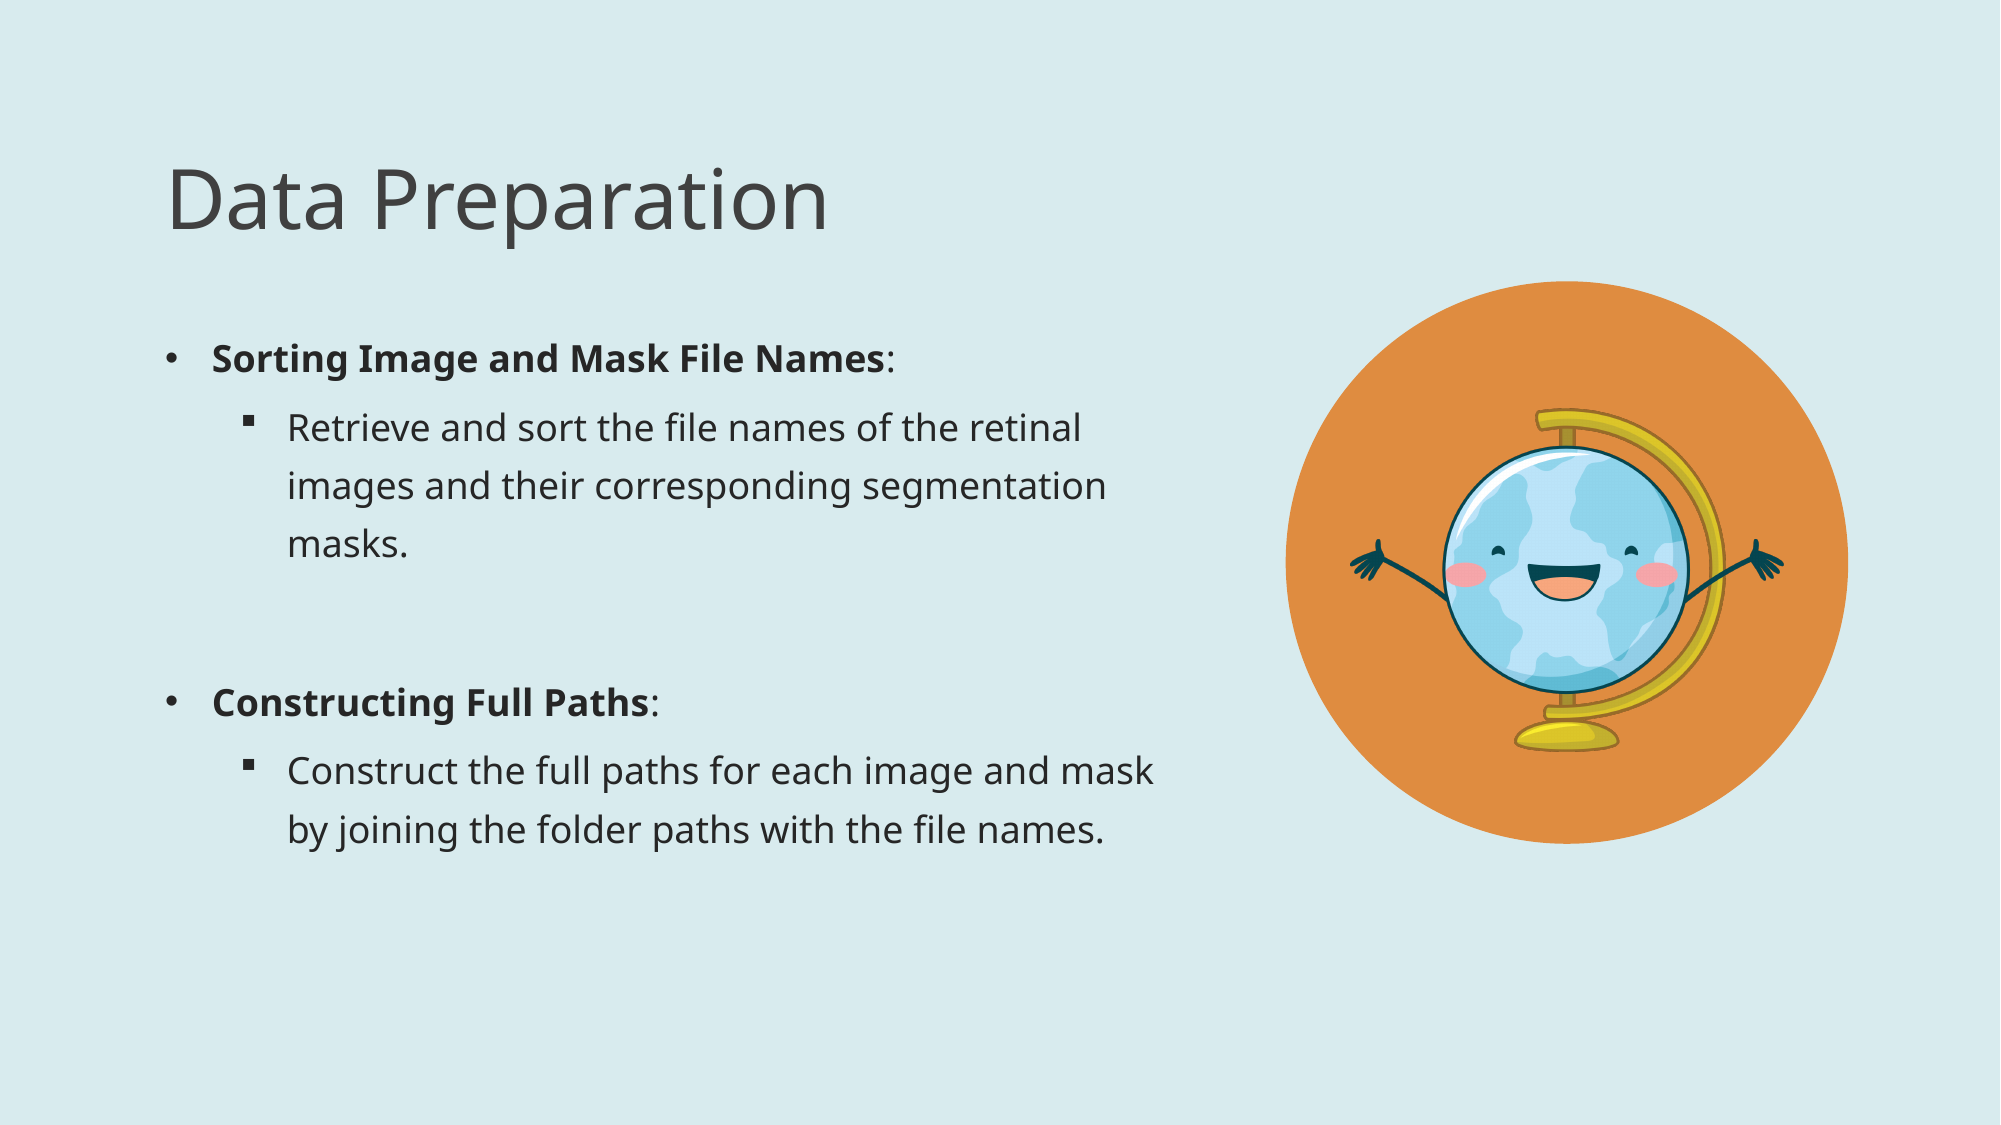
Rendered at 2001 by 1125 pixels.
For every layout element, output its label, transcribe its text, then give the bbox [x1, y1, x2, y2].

list Sorting Image and Mask File Names: Retrieve and sort the file names of the retinal images and their corresponding segmentation masks. Constructing Full Paths: Construct the full paths for each image and mask by joining the folder paths with the file names. [150, 313, 1200, 1004]
text_box [1357, 752, 1777, 845]
title Data Preparation [150, 149, 1200, 263]
text_box [1284, 280, 1850, 743]
picture [1349, 408, 1784, 752]
